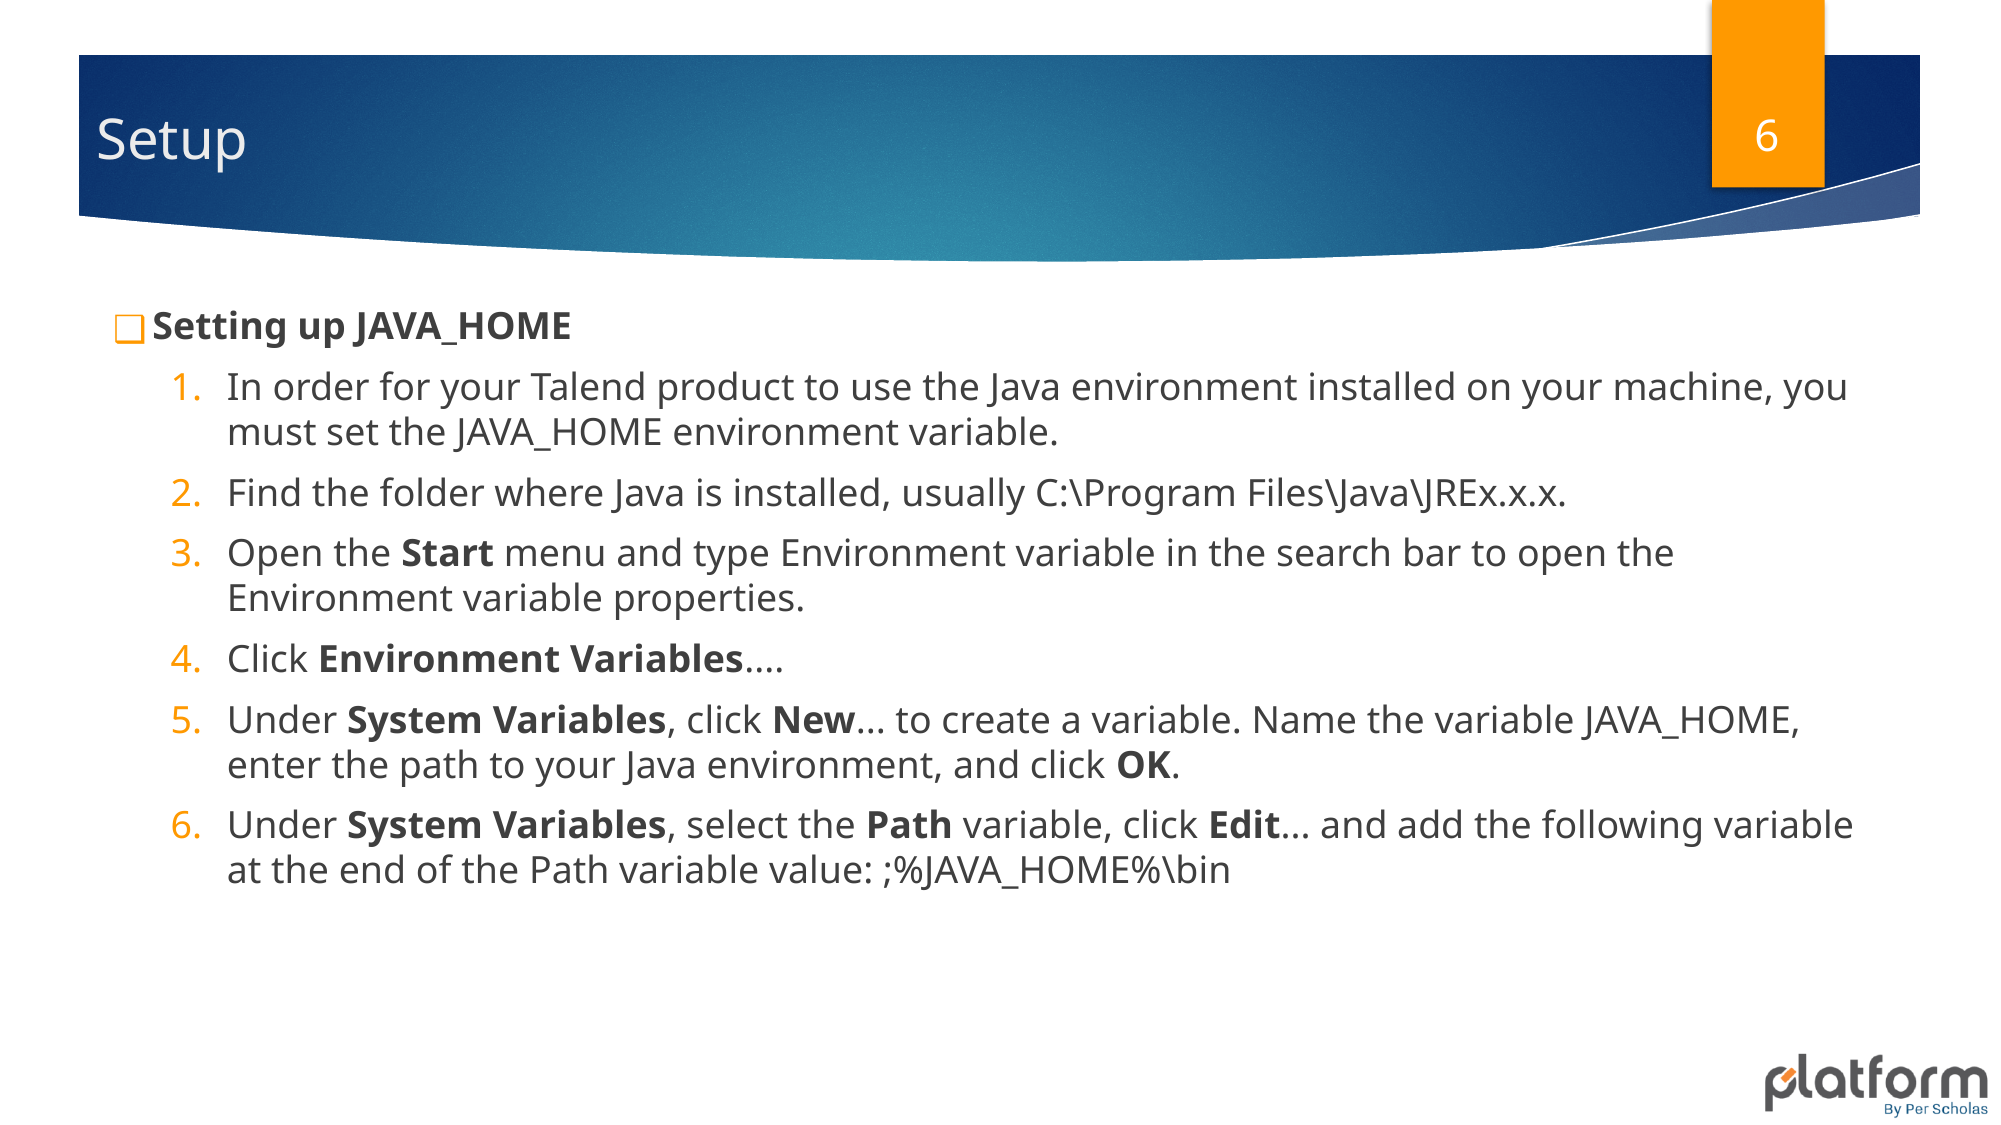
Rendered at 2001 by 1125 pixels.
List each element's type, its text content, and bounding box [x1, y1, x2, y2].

slide_number 6 [1698, 48, 1836, 175]
list Setting up JAVA_HOME In order for your Talend product to use the Java environment installed on your machine, you must set the JAVA_HOME environment variable. Find the folder where Java is installed, usually C:\Program Files\Java\JREx.x.x. Open the Start menu and type Environment variable in the search bar to open the Environment variable properties. Click Environment Variables.... Under System Variables, click New... to create a variable. Name the variable JAVA_HOME, enter the path to your Java environment, and click OK. Under System Variables, select the Path variable, click Edit... and add the following variable at the end of the Path variable value: ;%JAVA_HOME%\bin [81, 287, 1913, 988]
picture [1825, 55, 1920, 188]
picture [1754, 1044, 1996, 1125]
picture [79, 55, 1824, 261]
title Setup [81, 79, 1519, 196]
